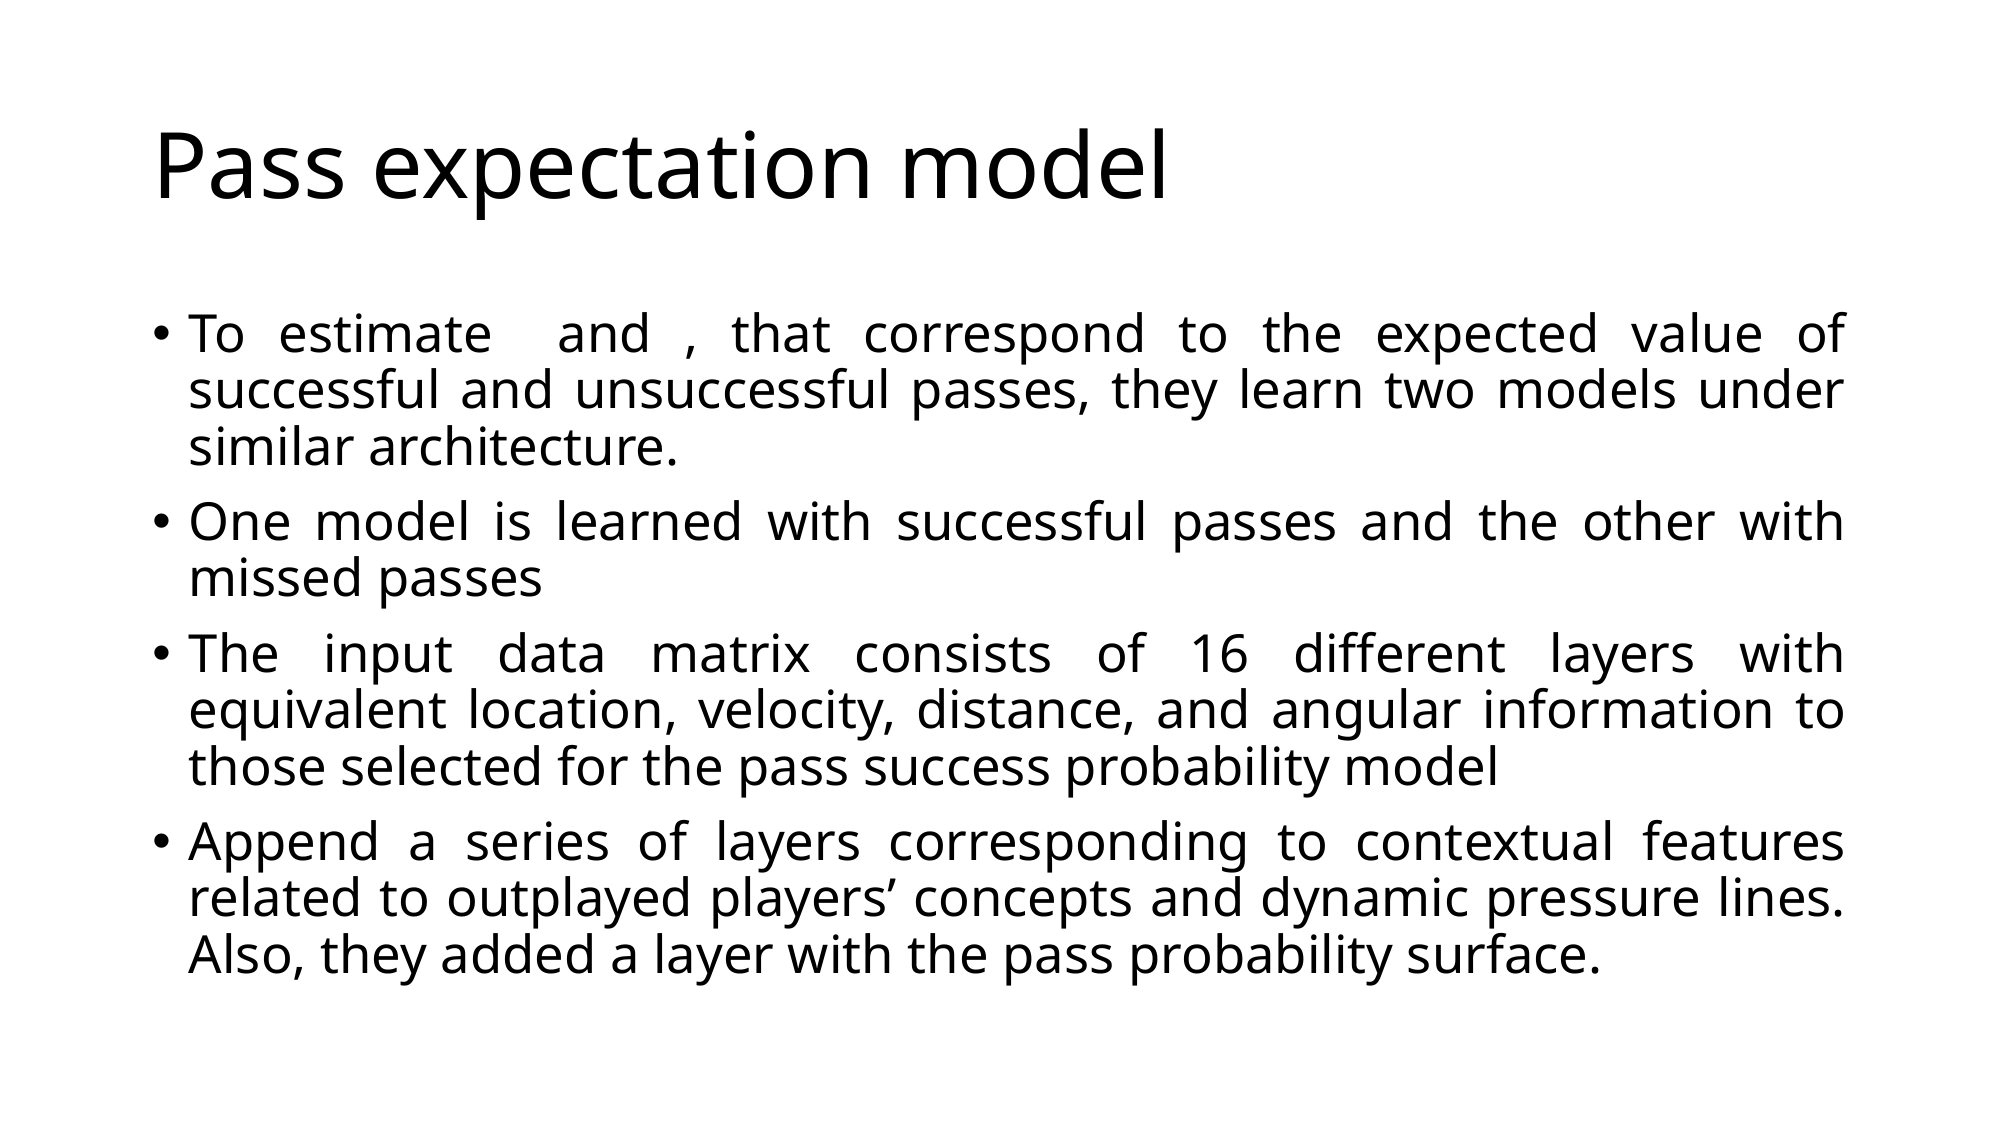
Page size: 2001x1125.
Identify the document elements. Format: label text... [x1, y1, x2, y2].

title Pass expectation model [137, 59, 1863, 278]
